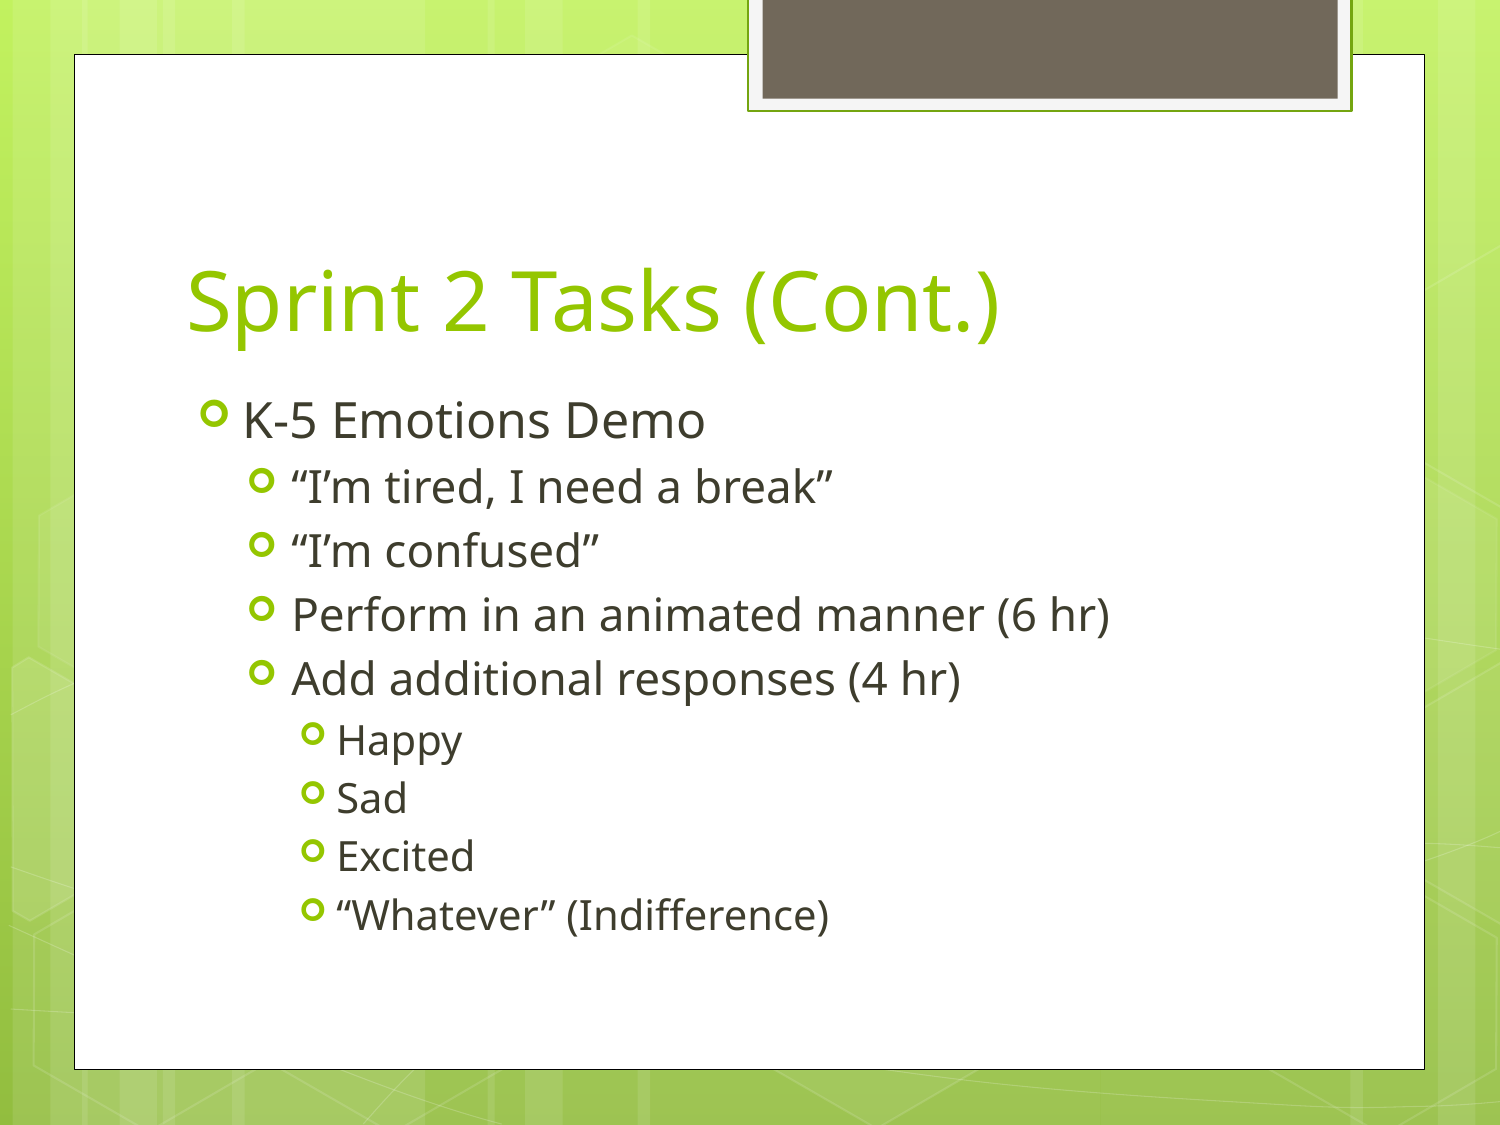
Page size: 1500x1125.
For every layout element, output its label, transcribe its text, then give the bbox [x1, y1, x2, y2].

title Sprint 2 Tasks (Cont.) [171, 168, 1388, 357]
list K-5 Emotions Demo “I’m tired, I need a break” “I’m confused” Perform in an animated manner (6 hr) Add additional responses (4 hr) Happy Sad Excited “Whatever” (Indifference) [171, 381, 1283, 957]
